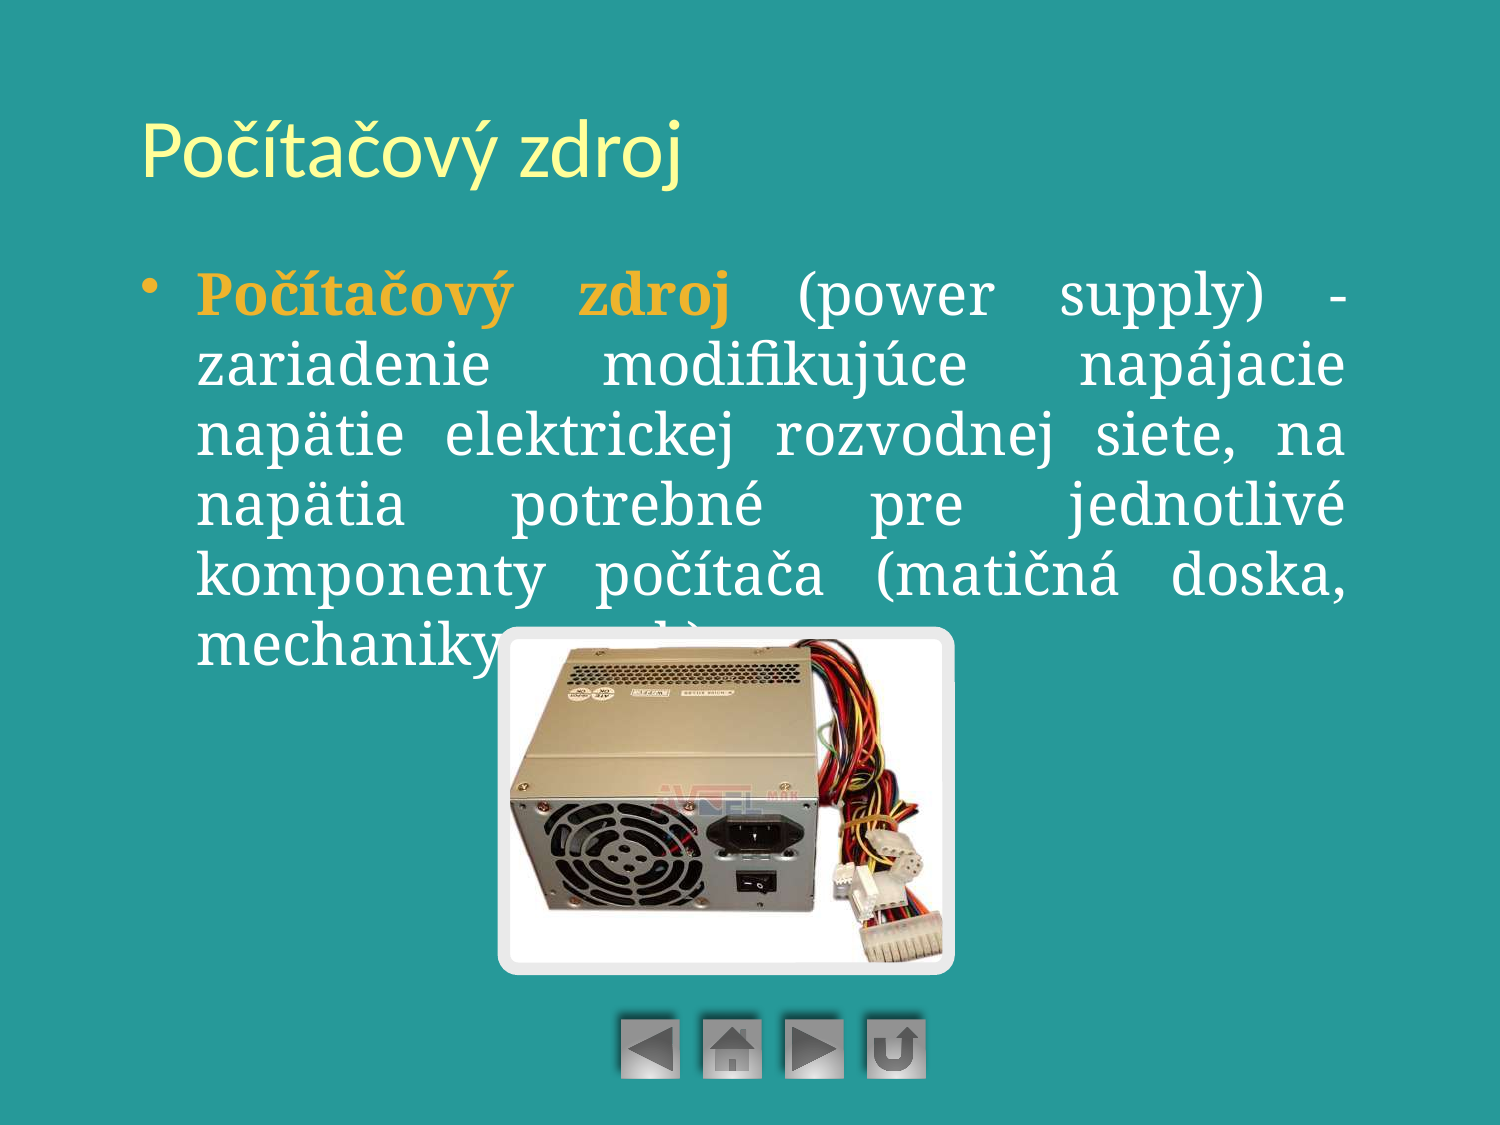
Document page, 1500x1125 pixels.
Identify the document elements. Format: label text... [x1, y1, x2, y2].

text_box [703, 1019, 762, 1079]
text_box [621, 1019, 680, 1079]
title Počítačový zdroj [124, 49, 1363, 238]
list Počítačový zdroj (power supply) - zariadenie modifikujúce napájacie napätie elektrickej rozvodnej siete, na napätia potrebné pre jednotlivé komponenty počítača (matičná doska, mechaniky a pod.) [124, 249, 1363, 988]
picture [503, 632, 949, 970]
text_box [785, 1019, 844, 1079]
text_box [867, 1019, 926, 1079]
